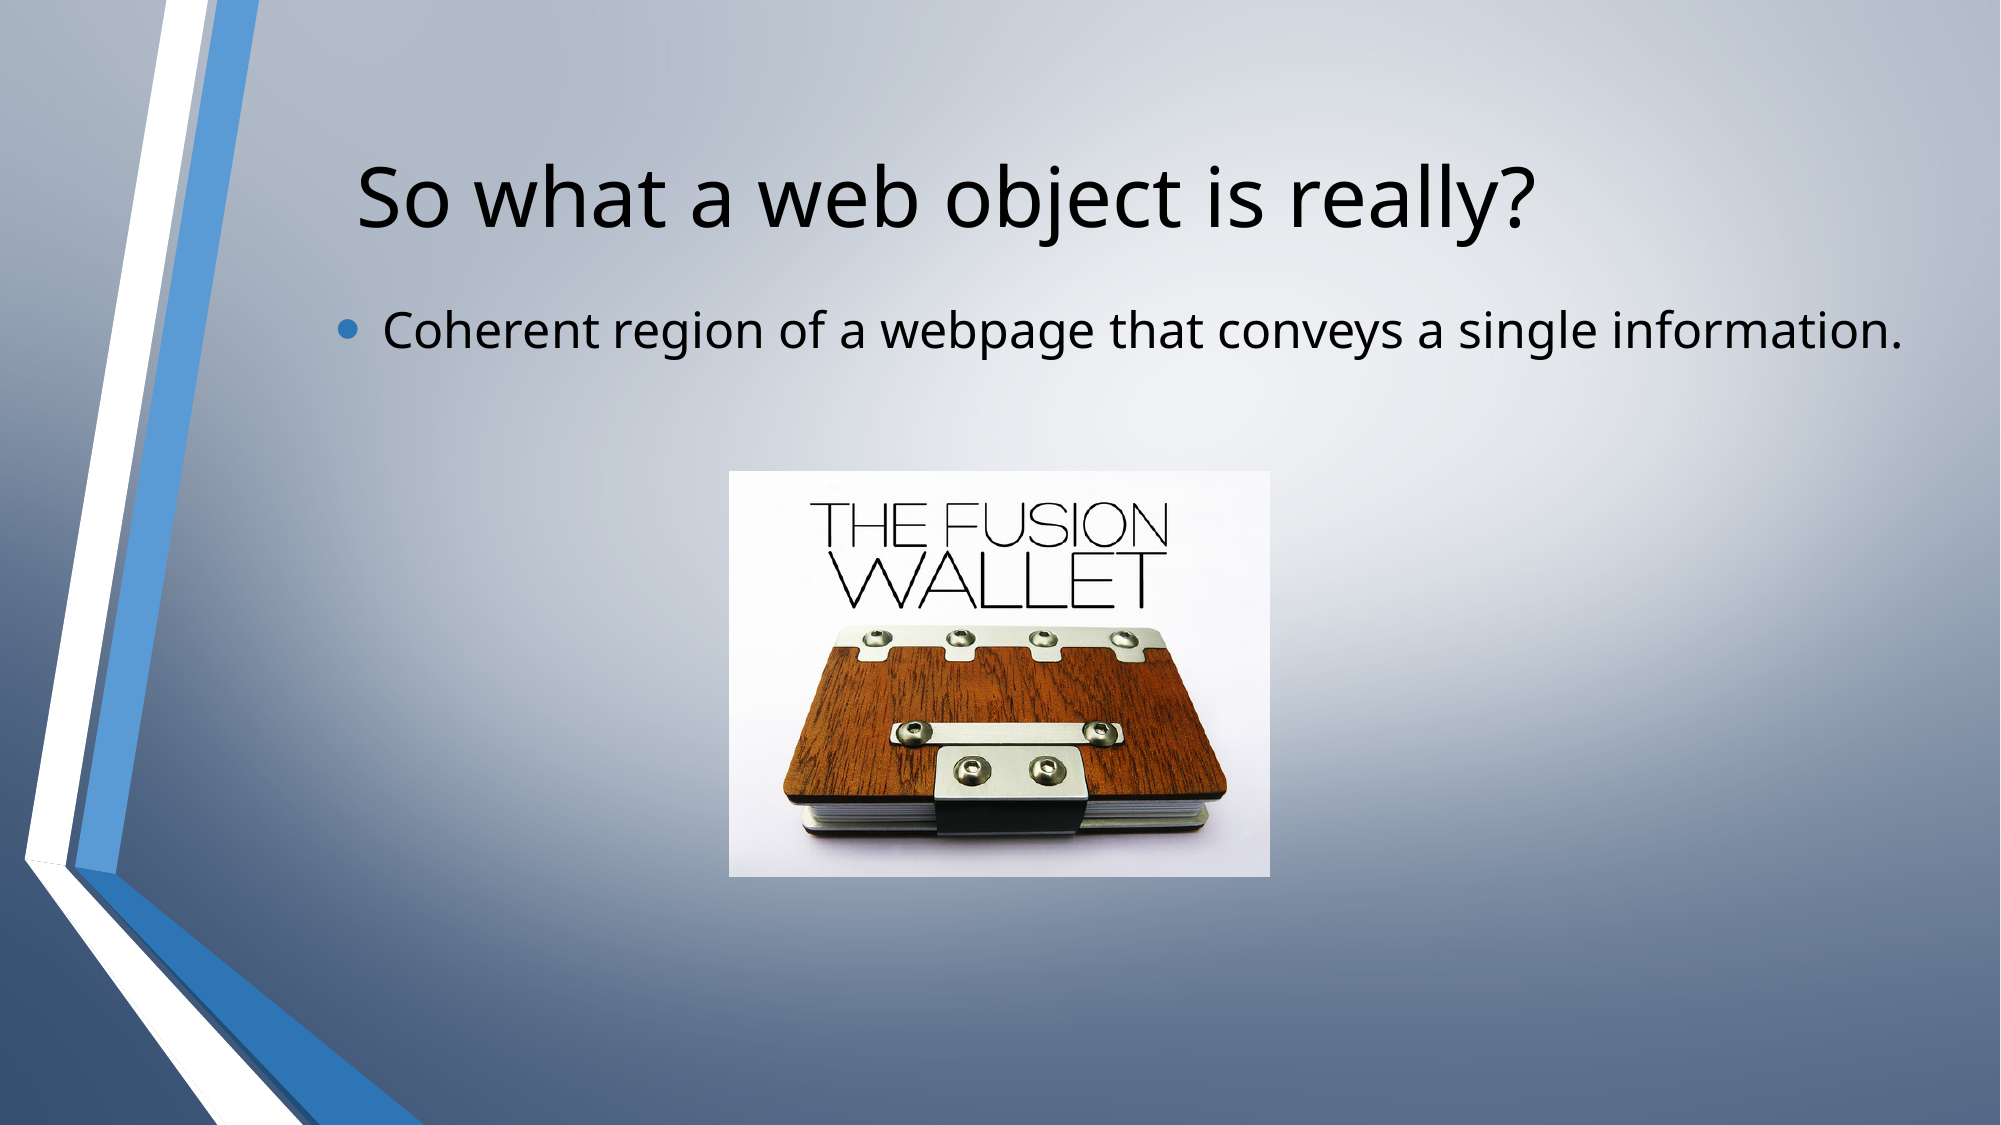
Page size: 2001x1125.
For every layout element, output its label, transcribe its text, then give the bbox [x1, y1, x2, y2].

picture [729, 471, 1270, 877]
list Coherent region of a webpage that conveys a single information. [320, 22, 1964, 553]
title So what a web object is really? [341, 0, 1985, 288]
